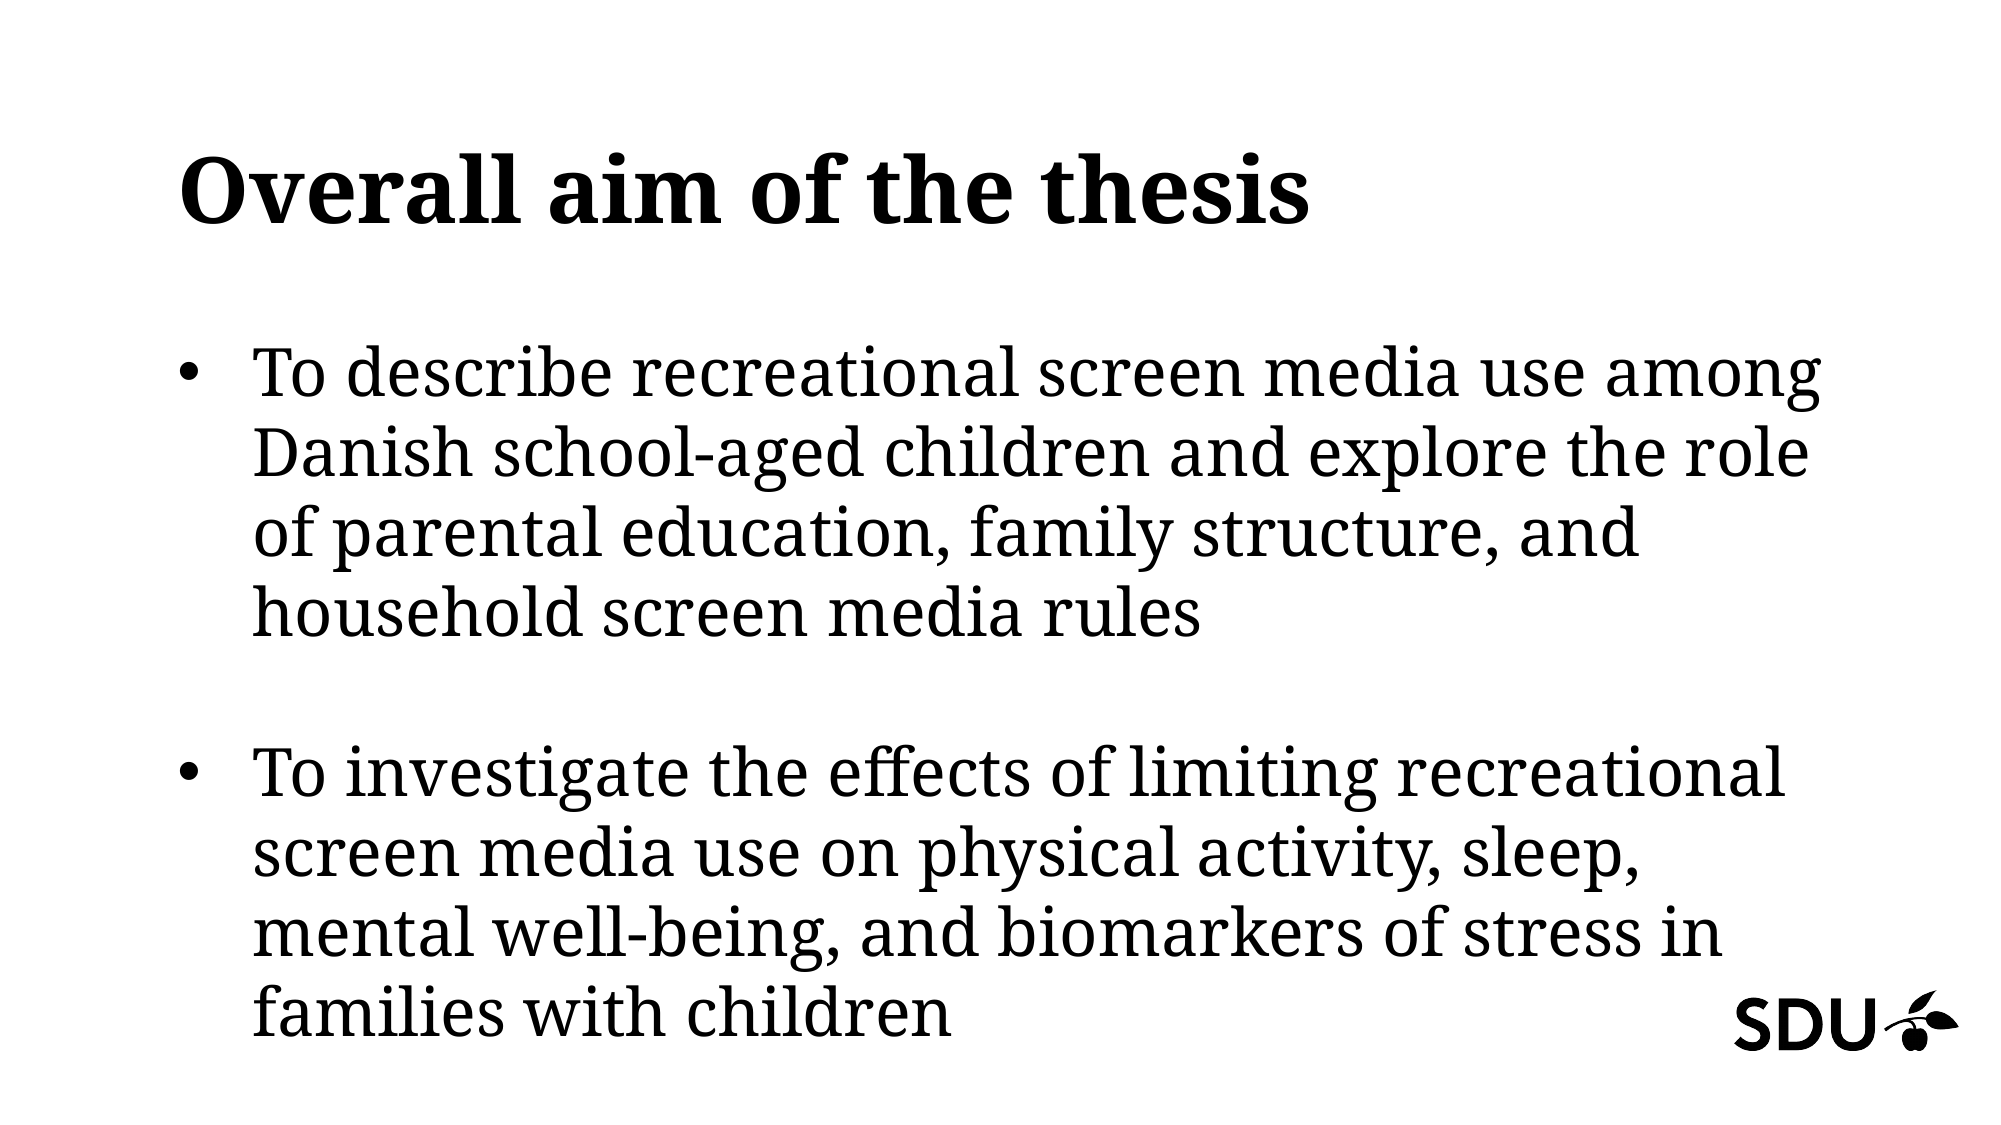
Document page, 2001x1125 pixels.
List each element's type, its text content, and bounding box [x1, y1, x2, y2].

text_box To describe recreational screen media use among Danish school-aged children and explore the role of parental education, family structure, and household screen media rules To investigate the effects of limiting recreational screen media use on physical activity, sleep, mental well-being, and biomarkers of stress in families with children [162, 322, 1888, 1058]
picture [1734, 990, 1959, 1051]
text_box Overall aim of the thesis [162, 84, 1888, 303]
